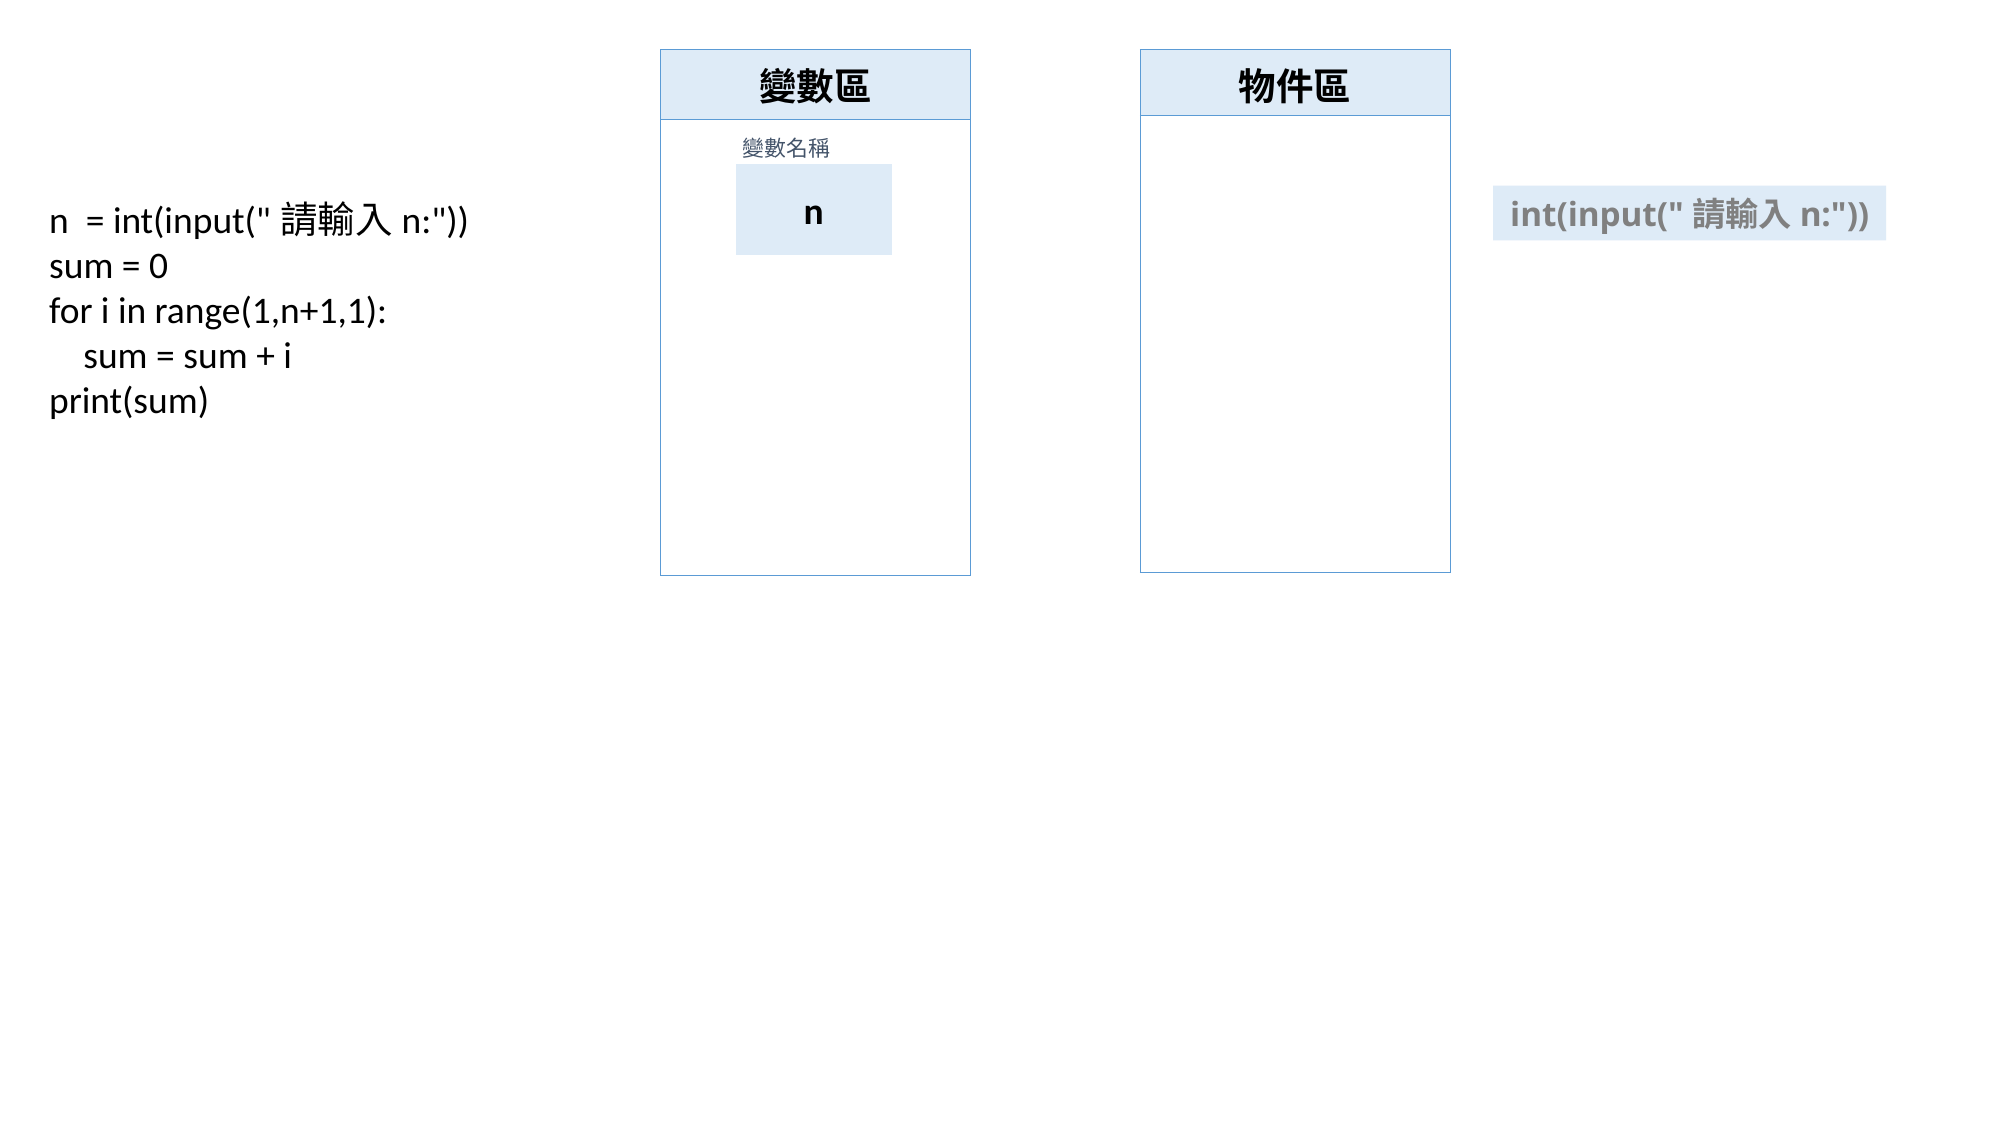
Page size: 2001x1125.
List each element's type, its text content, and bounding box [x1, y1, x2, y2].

table_cell [661, 120, 970, 575]
text_box n = int(input("請輸入n:")) sum = 0 for i in range(1,n+1,1): sum = sum + i print(sum) [34, 188, 528, 429]
text_box 變數名稱 [728, 126, 987, 168]
text_box int(input("請輸入n:")) [1493, 185, 1887, 241]
table_cell [1141, 116, 1450, 572]
text_box n [736, 164, 892, 255]
table_header 變數區 [661, 50, 970, 119]
table_header 物件區 [1141, 50, 1450, 115]
